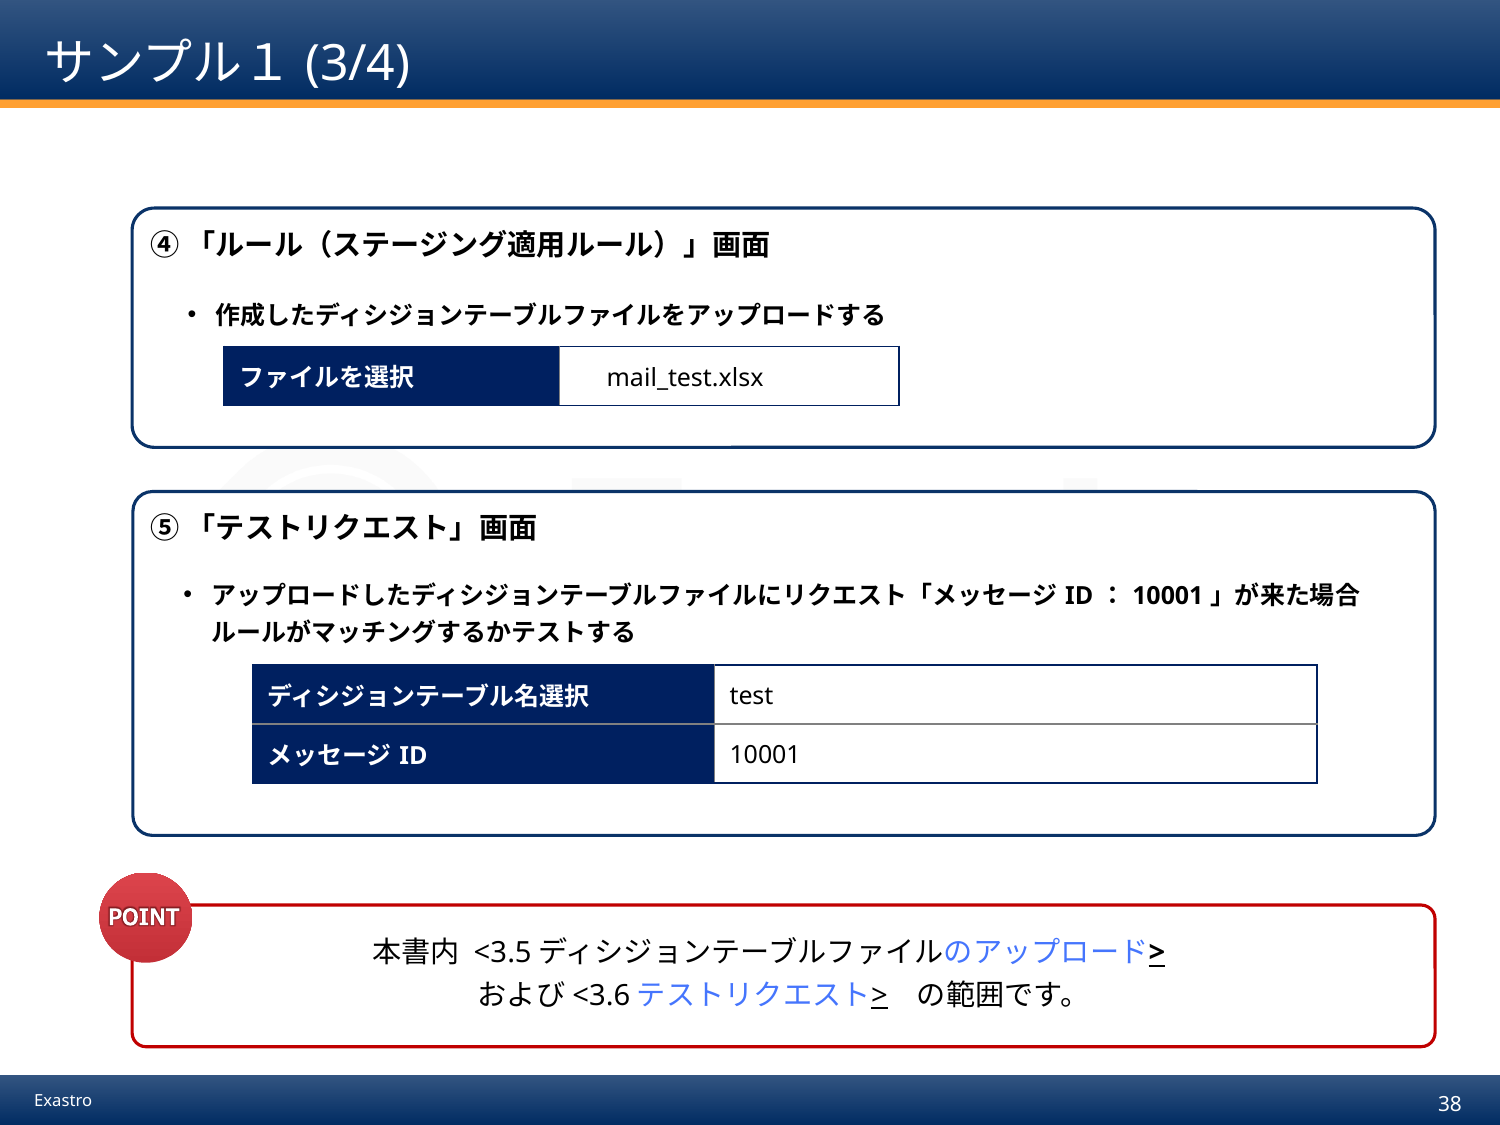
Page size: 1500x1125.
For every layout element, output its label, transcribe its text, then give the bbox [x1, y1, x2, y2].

title サンプル１(3/4) [29, 18, 1471, 96]
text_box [99, 207, 1436, 1047]
picture [0, 0, 1500, 1125]
